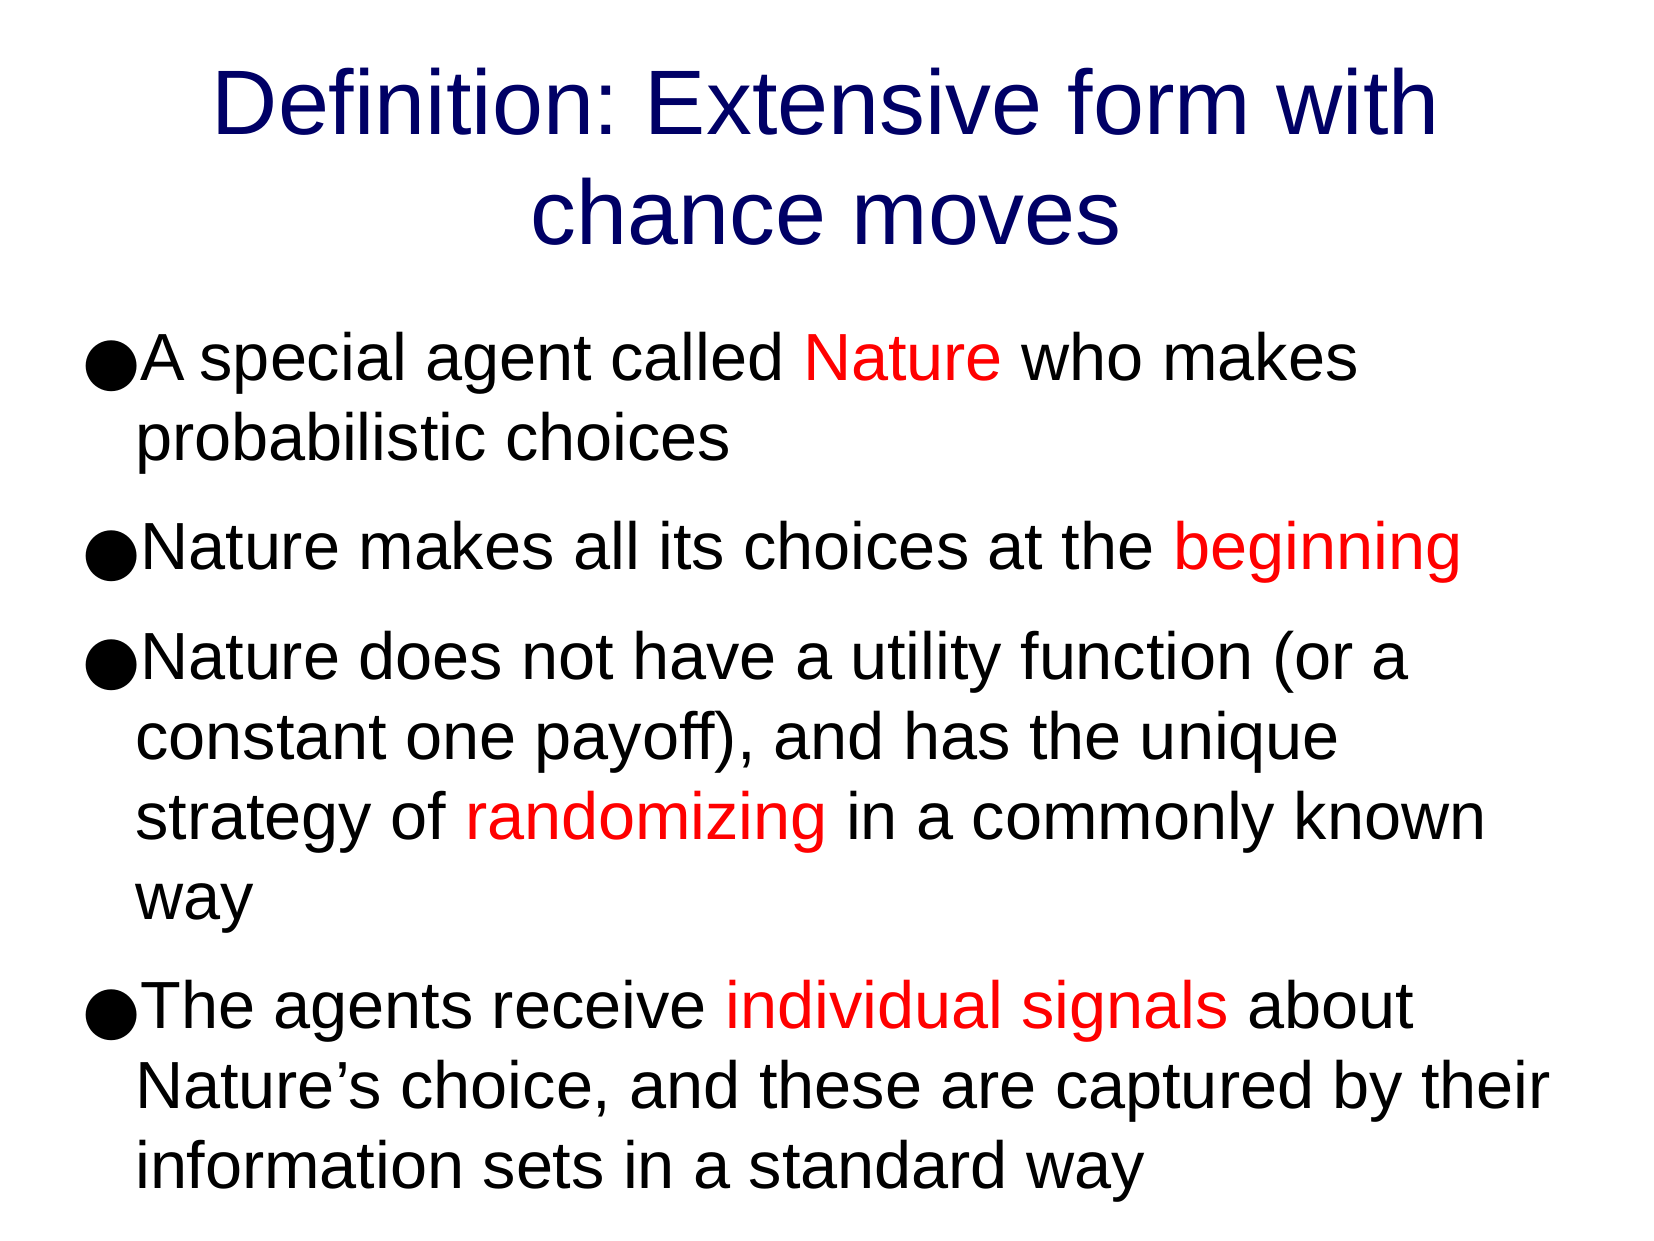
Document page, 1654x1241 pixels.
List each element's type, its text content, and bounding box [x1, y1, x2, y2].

text_box A special agent called Nature who makes probabilistic choices Nature makes all its choices at the beginning Nature does not have a utility function (or a constant one payoff), and has the unique strategy of randomizing in a commonly known way The agents receive individual signals about Nature’s choice, and these are captured by their information sets in a standard way [64, 313, 1553, 1150]
text_box Definition: Extensive form with chance moves [82, 49, 1571, 257]
